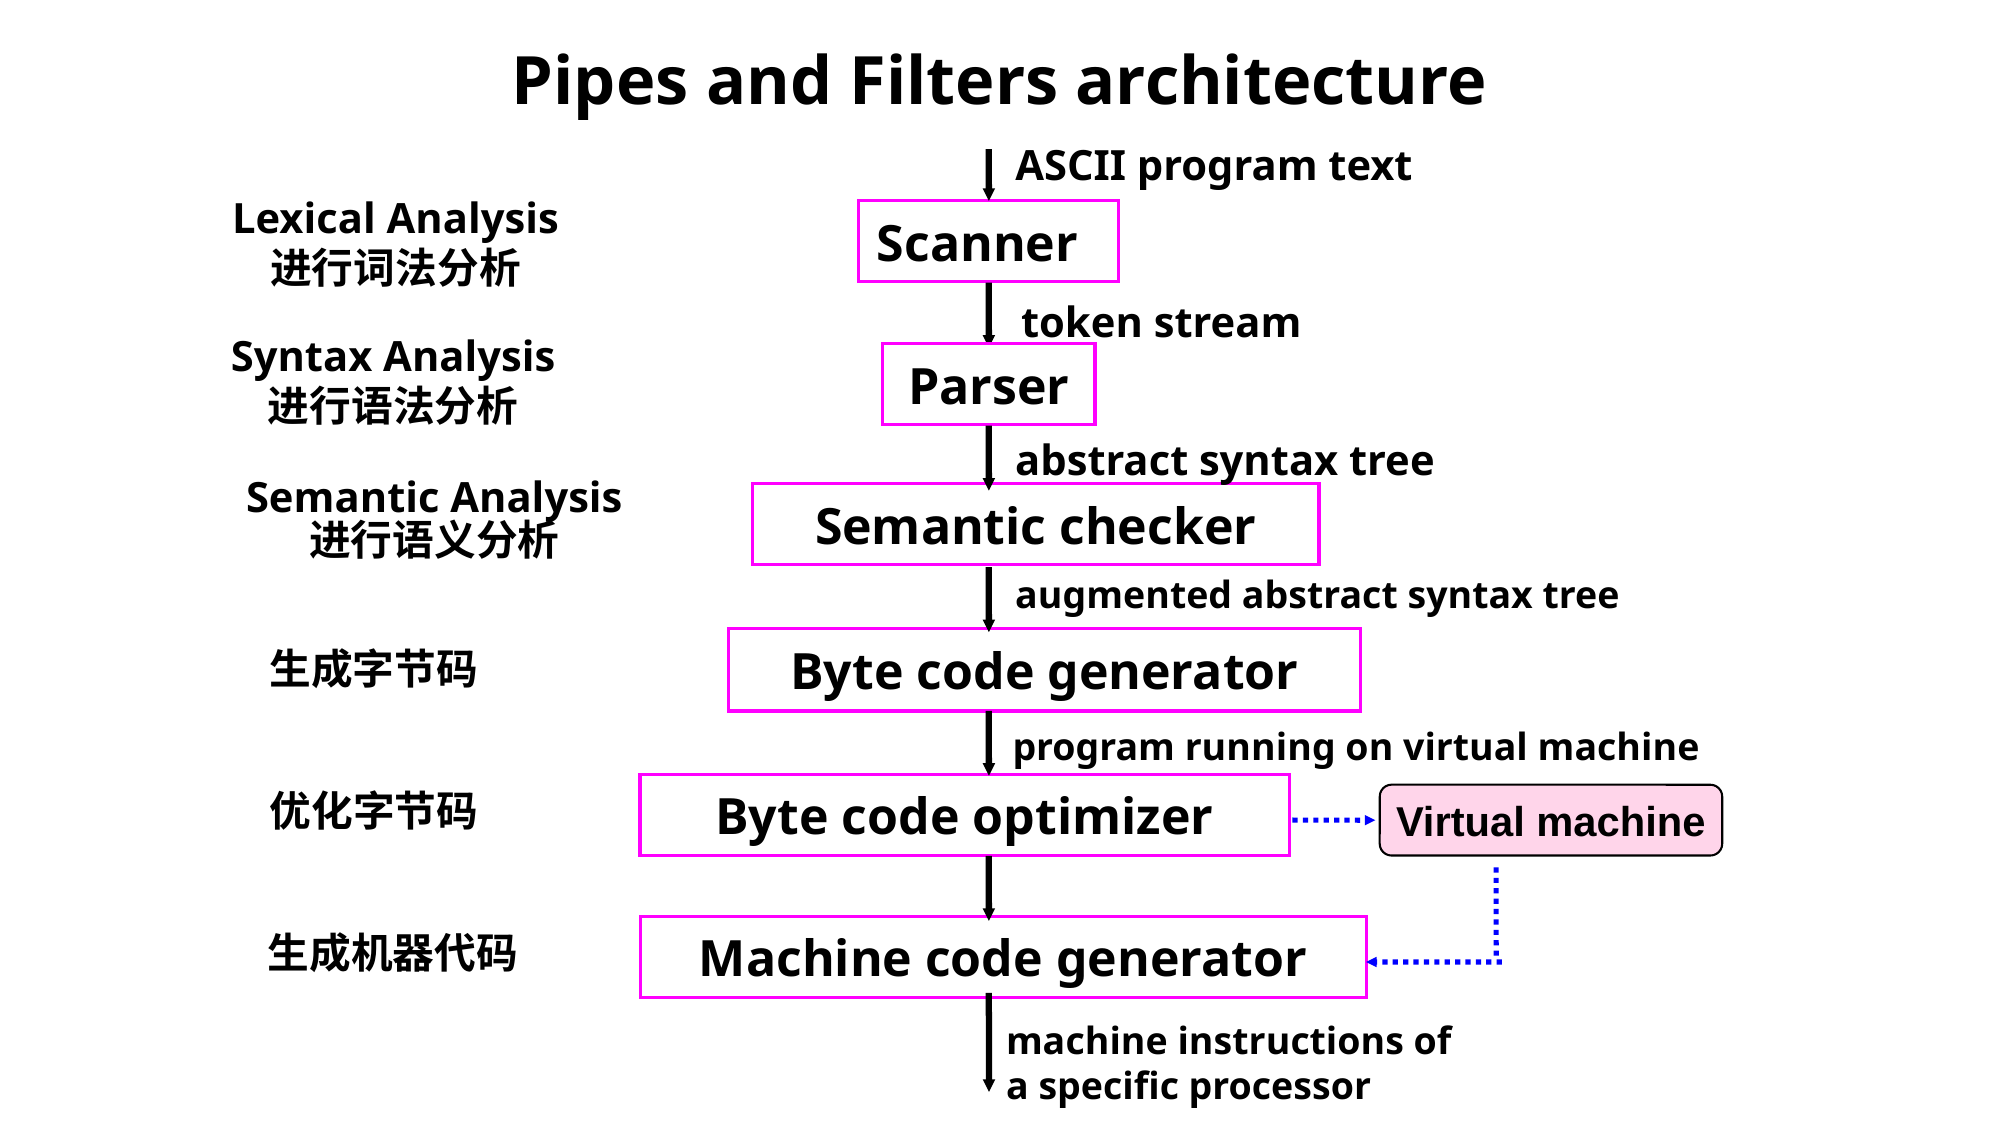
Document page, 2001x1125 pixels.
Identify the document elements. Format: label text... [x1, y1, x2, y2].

text_box Byte code optimizer [640, 774, 1290, 856]
text_box 优化字节码 [241, 783, 507, 843]
text_box [984, 567, 994, 633]
text_box Syntax Analysis 进行语法分析 [215, 322, 571, 438]
text_box [984, 992, 991, 1092]
text_box [984, 855, 994, 921]
text_box Machine code generator [640, 916, 1367, 998]
text_box [1366, 957, 1375, 967]
text_box Parser [882, 343, 1095, 425]
text_box 生成机器代码 [252, 919, 572, 985]
text_box [1365, 816, 1376, 825]
text_box Lexical Analysis 进行词法分析 [217, 184, 574, 299]
text_box [984, 425, 994, 491]
text_box [984, 282, 994, 343]
text_box ASCII program text [1000, 131, 1449, 196]
text_box [984, 710, 994, 776]
text_box Pipes and Filters architecture [324, 30, 1675, 114]
text_box Byte code generator [728, 628, 1361, 711]
text_box Semantic Analysis 进行语义分析 [217, 471, 652, 572]
text_box [984, 149, 994, 201]
text_box 生成字节码 [254, 643, 494, 701]
text_box abstract syntax tree [1000, 426, 1473, 492]
text_box Semantic checker [752, 483, 1319, 565]
text_box augmented abstract syntax tree [1000, 563, 1674, 624]
text_box Scanner [858, 200, 1119, 282]
text_box program running on virtual machine [1012, 715, 1709, 776]
text_box Virtual machine [1379, 784, 1723, 856]
text_box machine instructions of a specific processor [991, 1009, 1477, 1115]
text_box token stream [1006, 288, 1319, 354]
